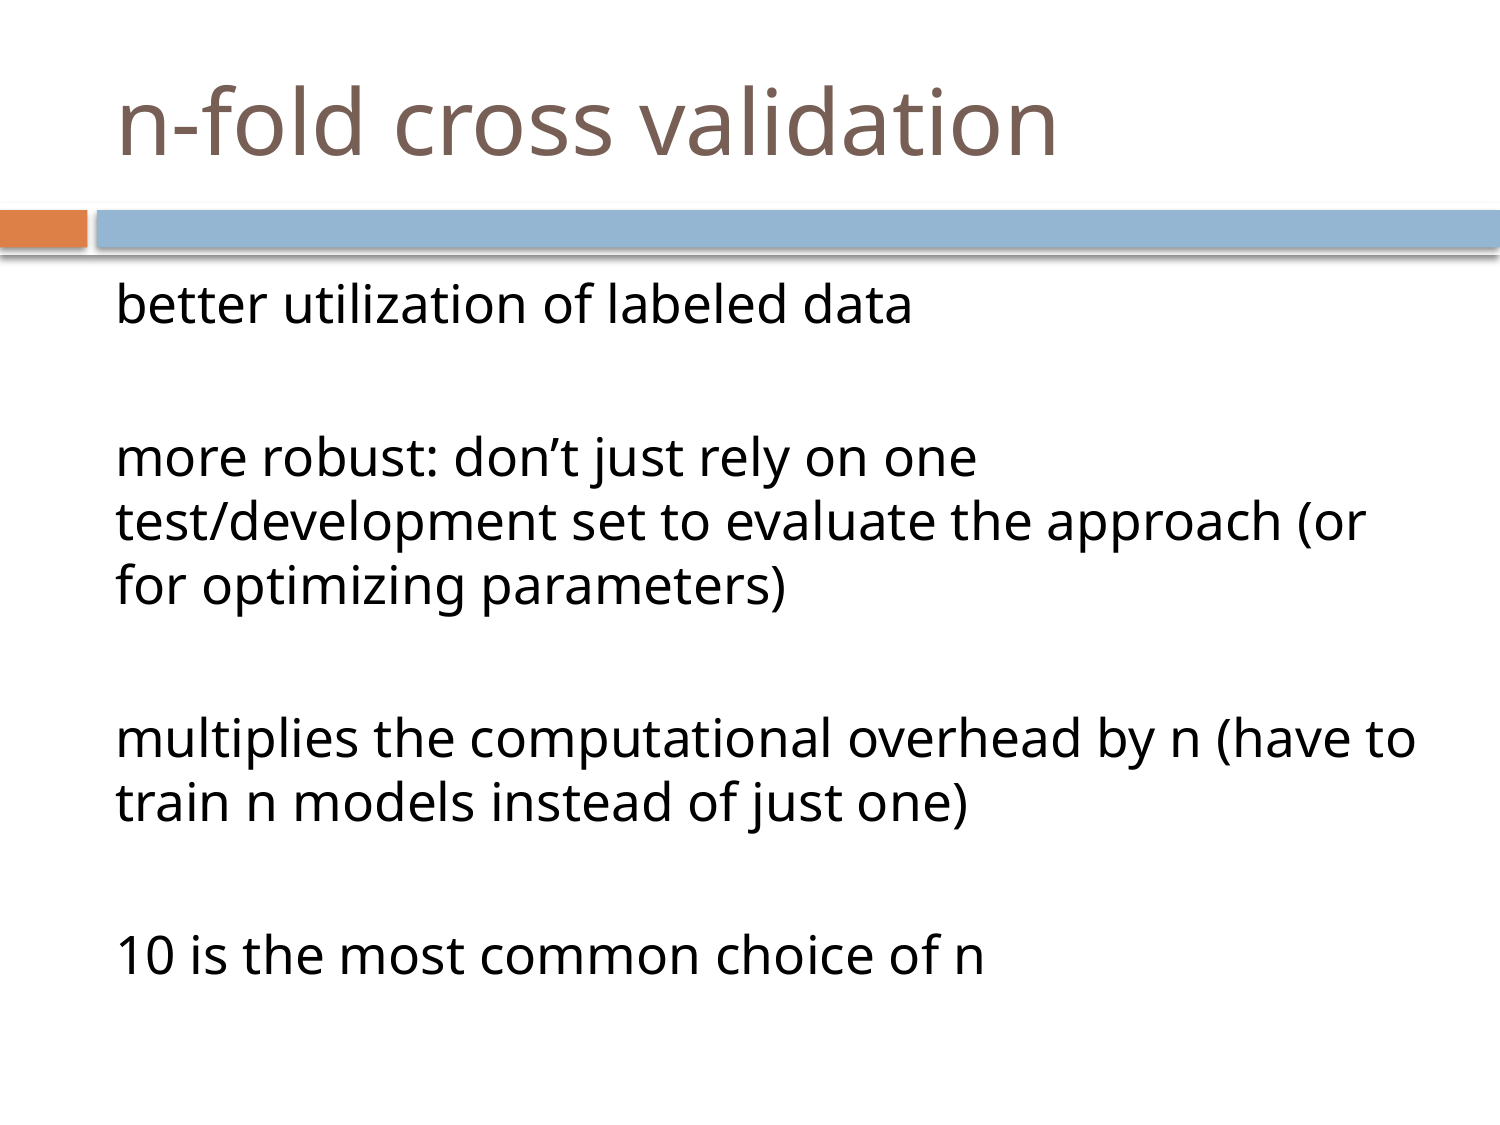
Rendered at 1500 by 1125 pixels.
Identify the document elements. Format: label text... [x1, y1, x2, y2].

list better utilization of labeled data more robust: don’t just rely on one test/development set to evaluate the approach (or for optimizing parameters) multiplies the computational overhead by n (have to train n models instead of just one) 10 is the most common choice of n [100, 262, 1438, 1000]
title n-fold cross validation [100, 37, 1438, 200]
